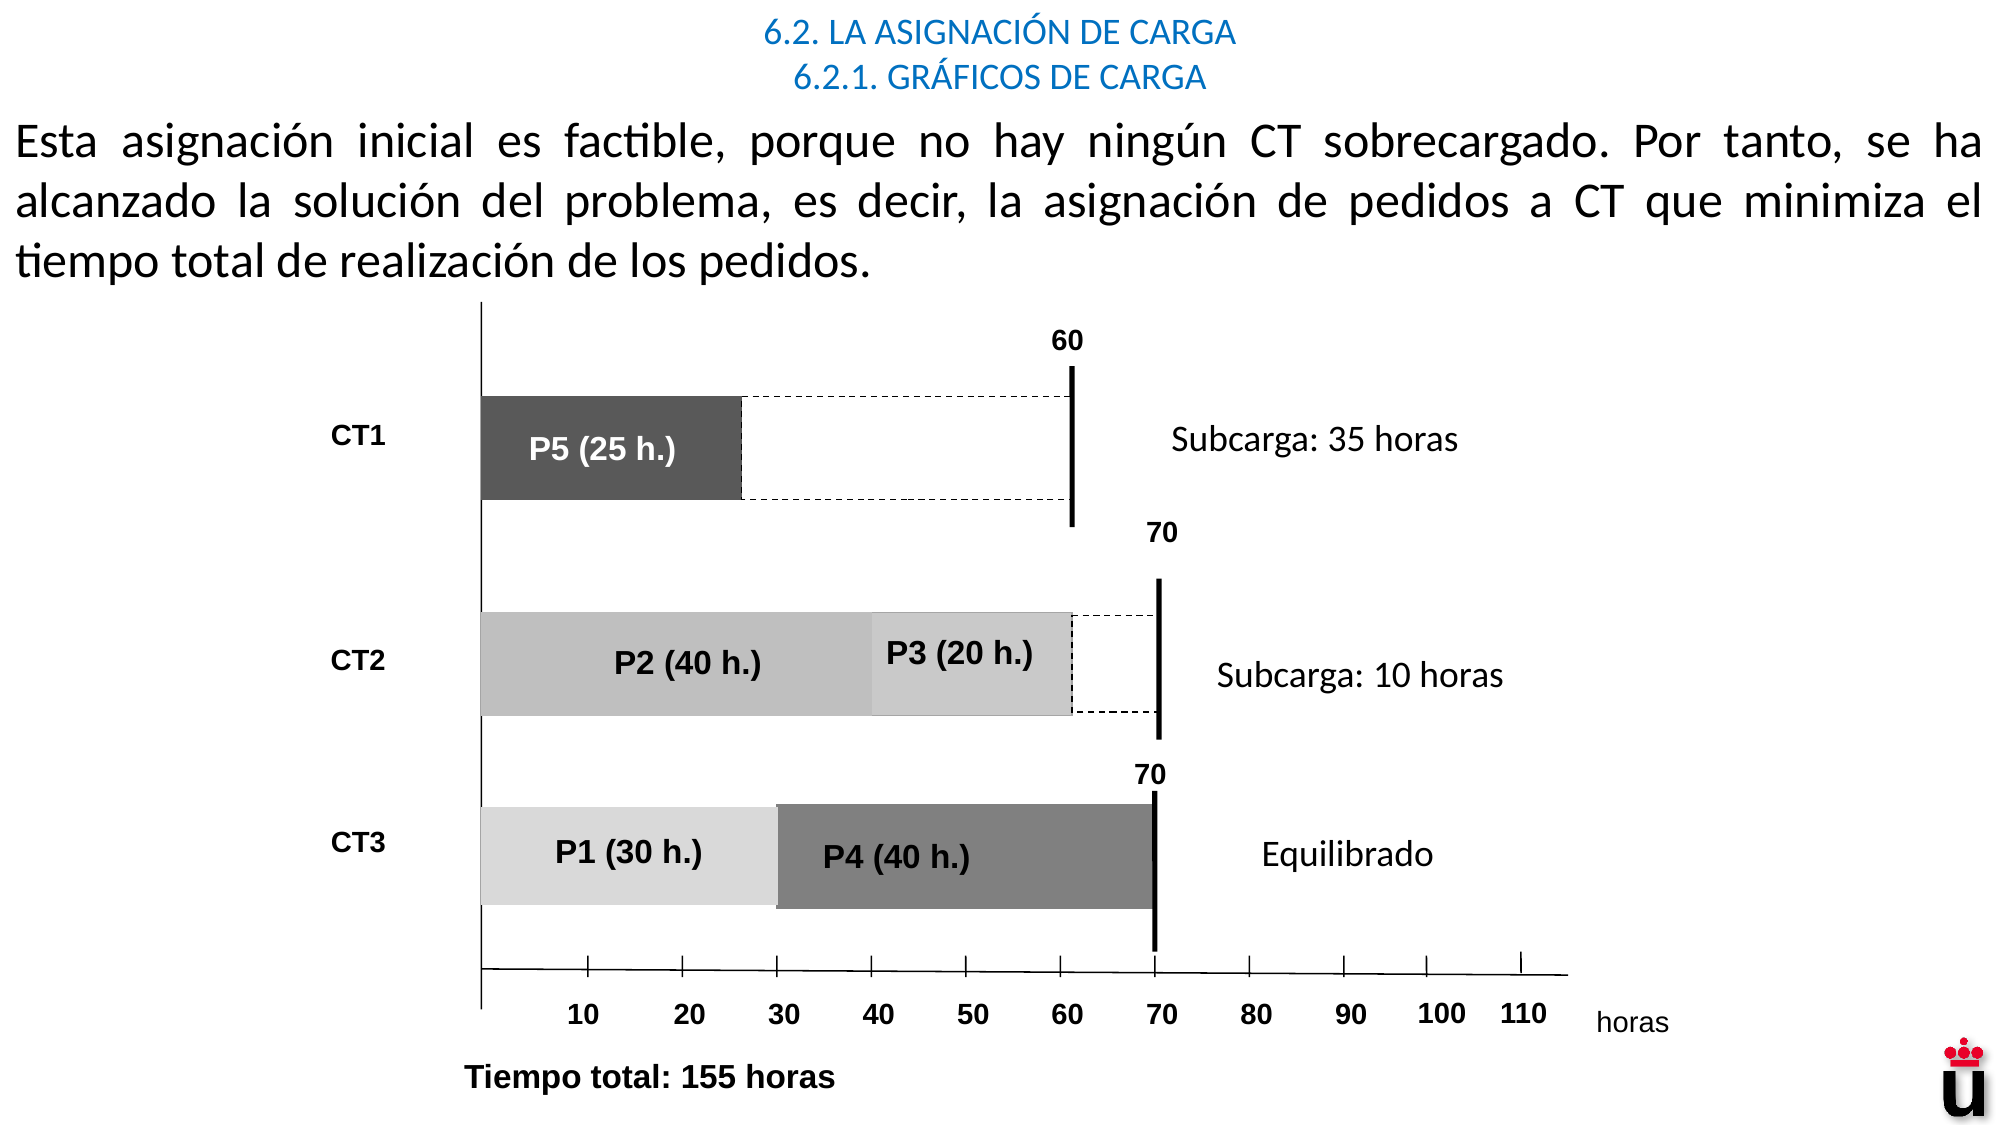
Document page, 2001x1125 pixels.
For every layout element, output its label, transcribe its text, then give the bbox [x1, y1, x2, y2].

text_box 70 [1131, 505, 1202, 556]
text_box 60 [1036, 987, 1120, 1038]
text_box [776, 805, 1154, 908]
picture [1918, 1031, 2000, 1125]
text_box [872, 679, 1073, 716]
text_box P2 (40 h.) [599, 633, 819, 689]
text_box 10 [552, 987, 635, 1038]
text_box [481, 396, 741, 500]
text_box CT1 [316, 409, 458, 459]
text_box 60 [1036, 313, 1108, 364]
text_box Subcarga: 35 horas [1156, 406, 1474, 467]
text_box [741, 396, 1072, 500]
text_box [872, 612, 1073, 623]
text_box CT3 [316, 816, 458, 866]
text_box horas [1581, 995, 1685, 1046]
text_box 80 [1225, 987, 1309, 1038]
text_box Esta asignación inicial es factible, porque no hay ningún CT sobrecargado. Por tanto, se ha alcanzado la solución del problema, es decir, la asignación de pedidos a CT que minimiza el tiempo total de realización de los pedidos. [0, 100, 2000, 360]
text_box Subcarga: 10 horas [1202, 643, 1520, 703]
text_box [481, 808, 777, 905]
text_box 70 [1119, 748, 1191, 798]
text_box 20 [658, 987, 742, 1038]
text_box 70 [1131, 987, 1214, 1038]
text_box 110 [1485, 987, 1569, 1037]
text_box 40 [847, 987, 931, 1038]
text_box 30 [753, 987, 836, 1038]
text_box Equilibrado [1246, 821, 1449, 882]
text_box 50 [942, 987, 1025, 1038]
text_box 100 [1402, 987, 1485, 1037]
text_box [1072, 615, 1159, 713]
text_box 6.2. LA ASIGNACIÓN DE CARGA 6.2.1. GRÁFICOS DE CARGA [0, 0, 2000, 100]
text_box P1 (30 h.) [540, 822, 738, 878]
text_box Tiempo total: 155 horas [449, 1047, 852, 1103]
text_box P4 (40 h.) [808, 828, 1124, 883]
text_box P3 (20 h.) [871, 623, 1073, 679]
text_box 90 [1320, 987, 1403, 1038]
text_box CT2 [315, 634, 458, 684]
text_box P5 (25 h.) [513, 420, 706, 475]
text_box [481, 612, 872, 716]
